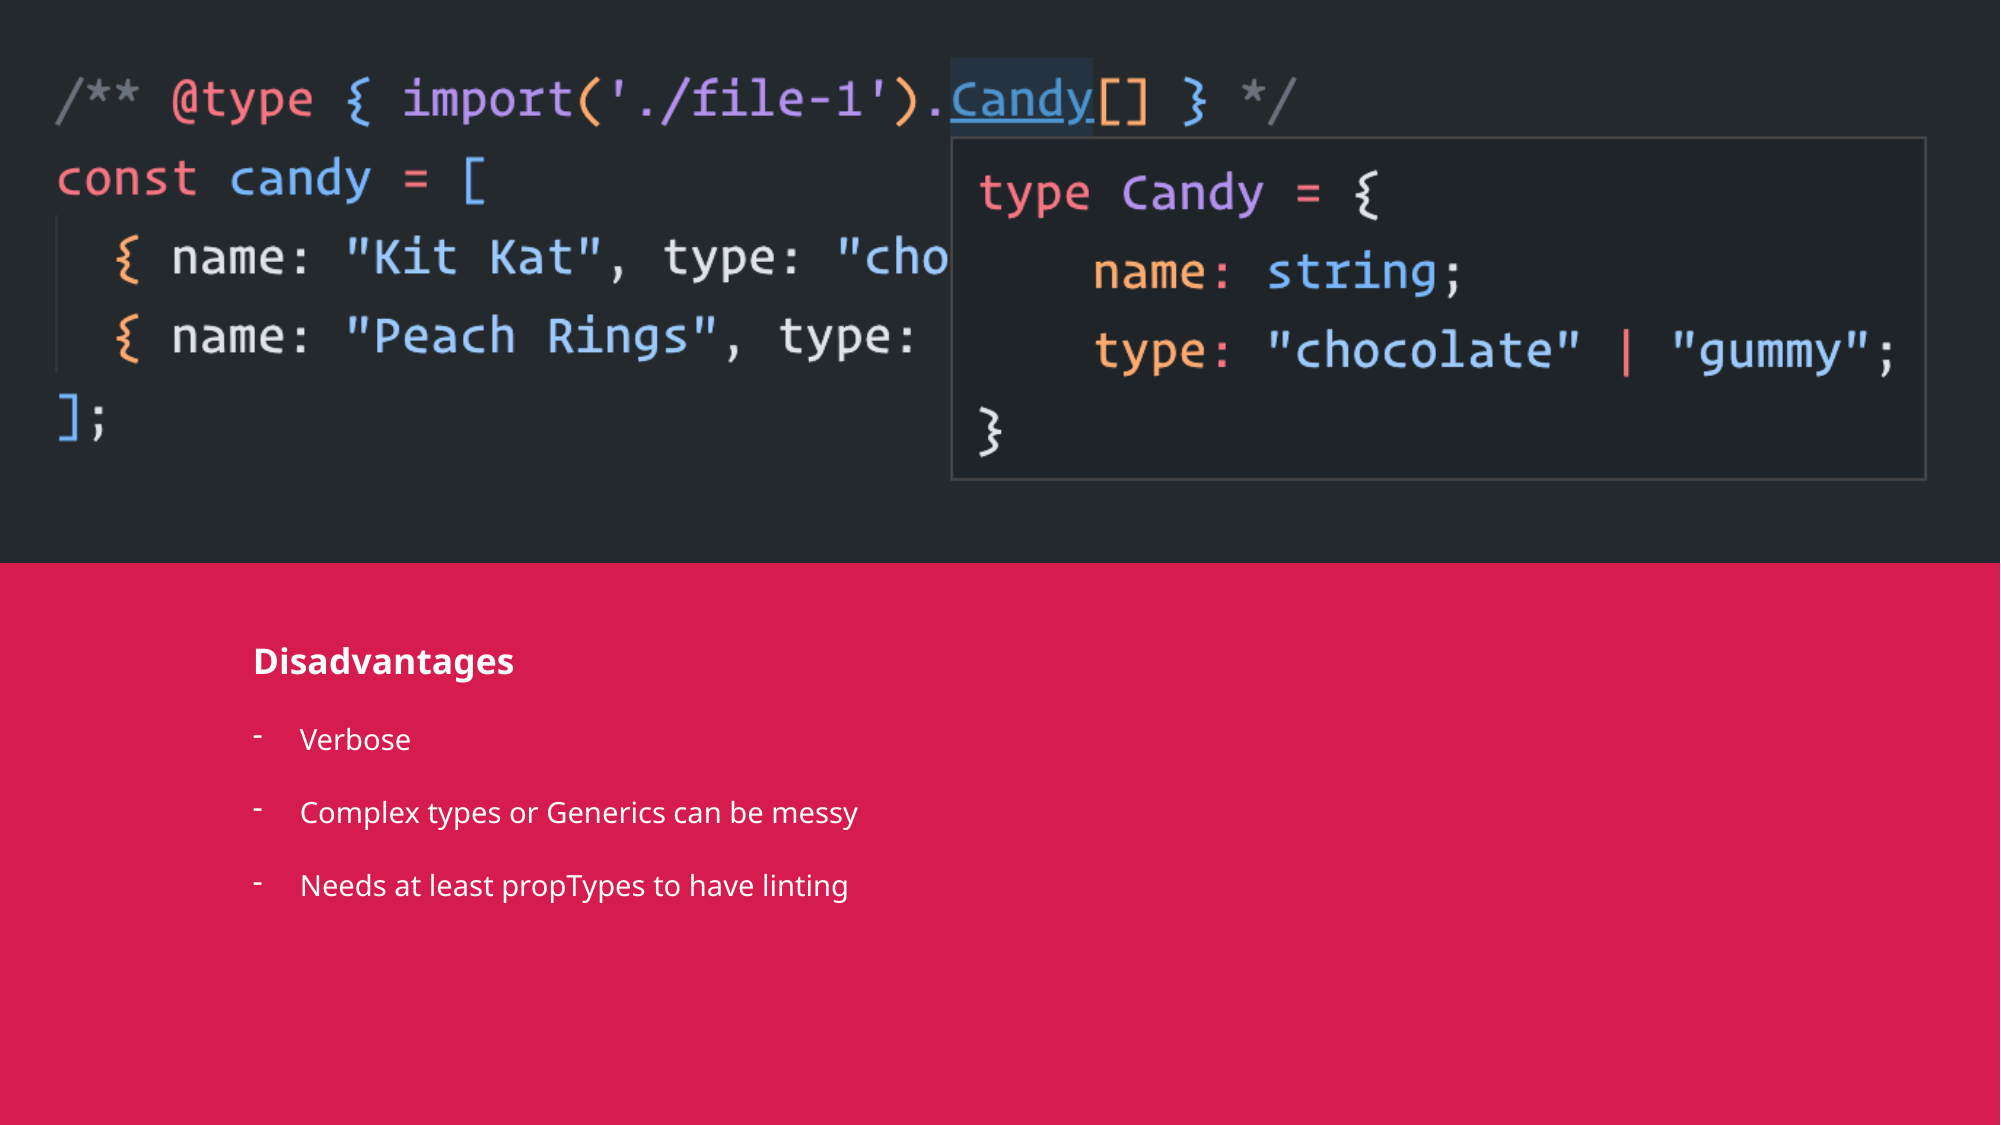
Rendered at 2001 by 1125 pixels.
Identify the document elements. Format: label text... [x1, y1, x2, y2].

list Verbose Complex types or Generics can be messy Needs at least propTypes to have linting [237, 696, 1761, 988]
title Disadvantages [237, 636, 1154, 690]
picture [0, 0, 2000, 563]
